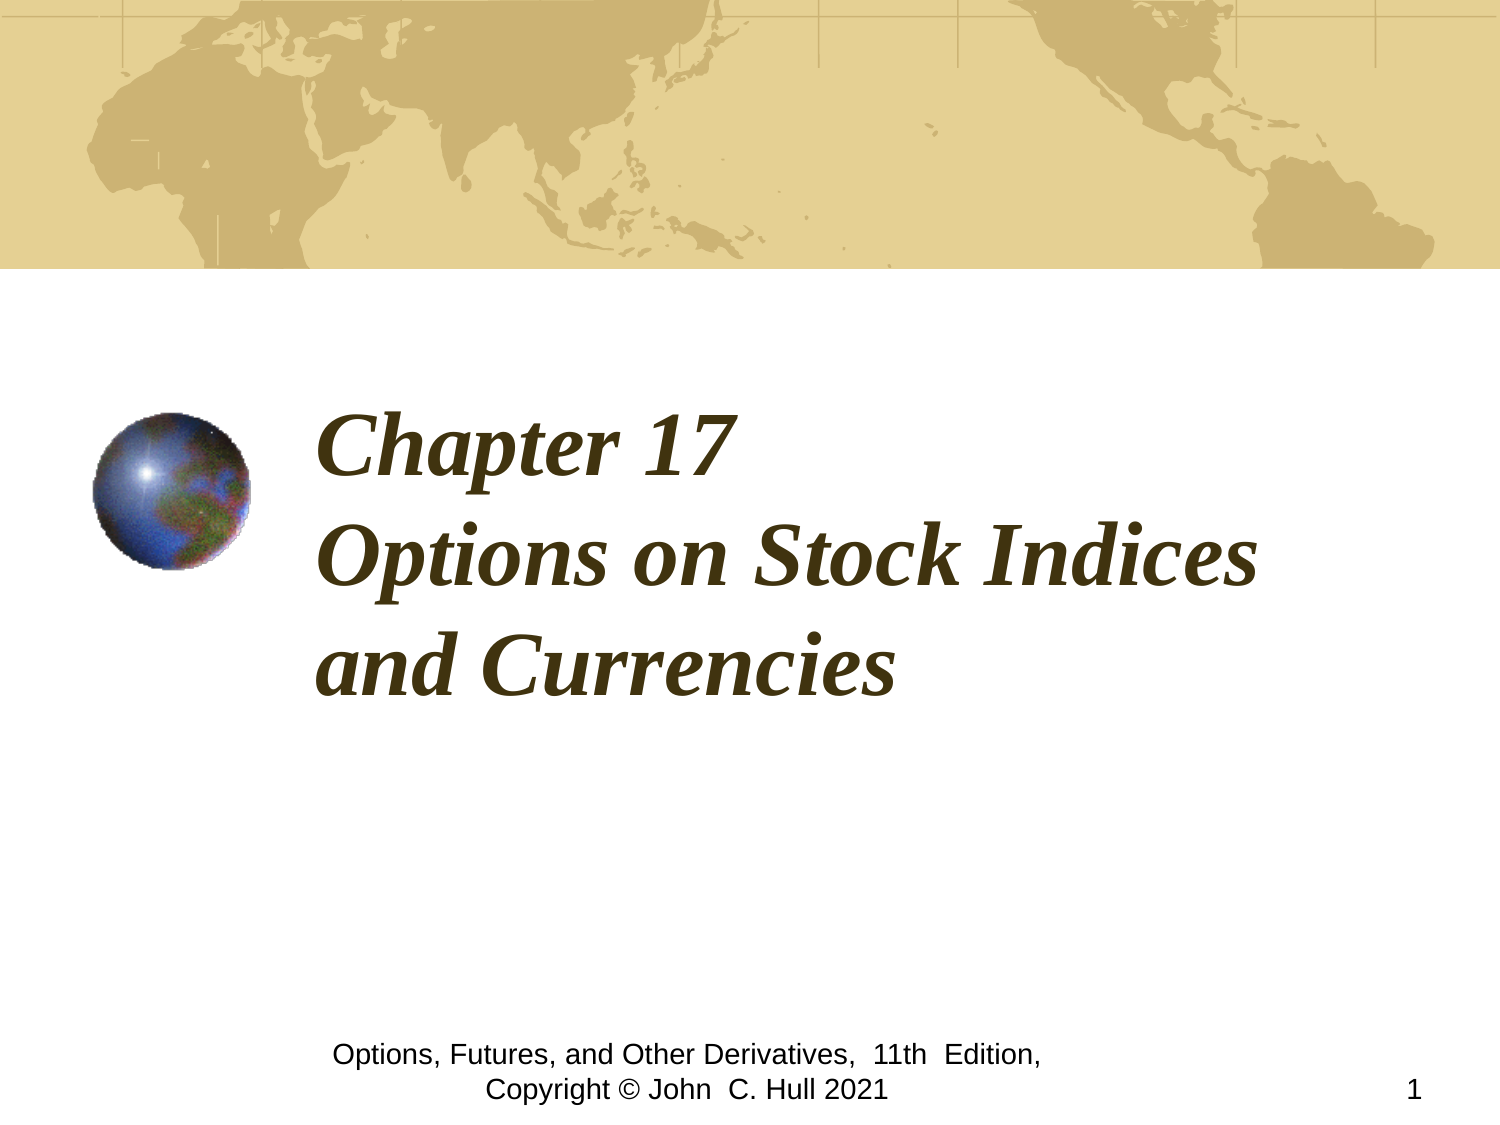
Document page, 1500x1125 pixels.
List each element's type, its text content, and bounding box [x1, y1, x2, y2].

title Chapter 17 Options on Stock Indices and Currencies [300, 299, 1438, 688]
footer Options, Futures, and Other Derivatives, 11th Edition, Copyright © John C. Hull 2021 [312, 1037, 1063, 1113]
slide_number 1 [1124, 1037, 1438, 1113]
picture [87, 407, 268, 575]
